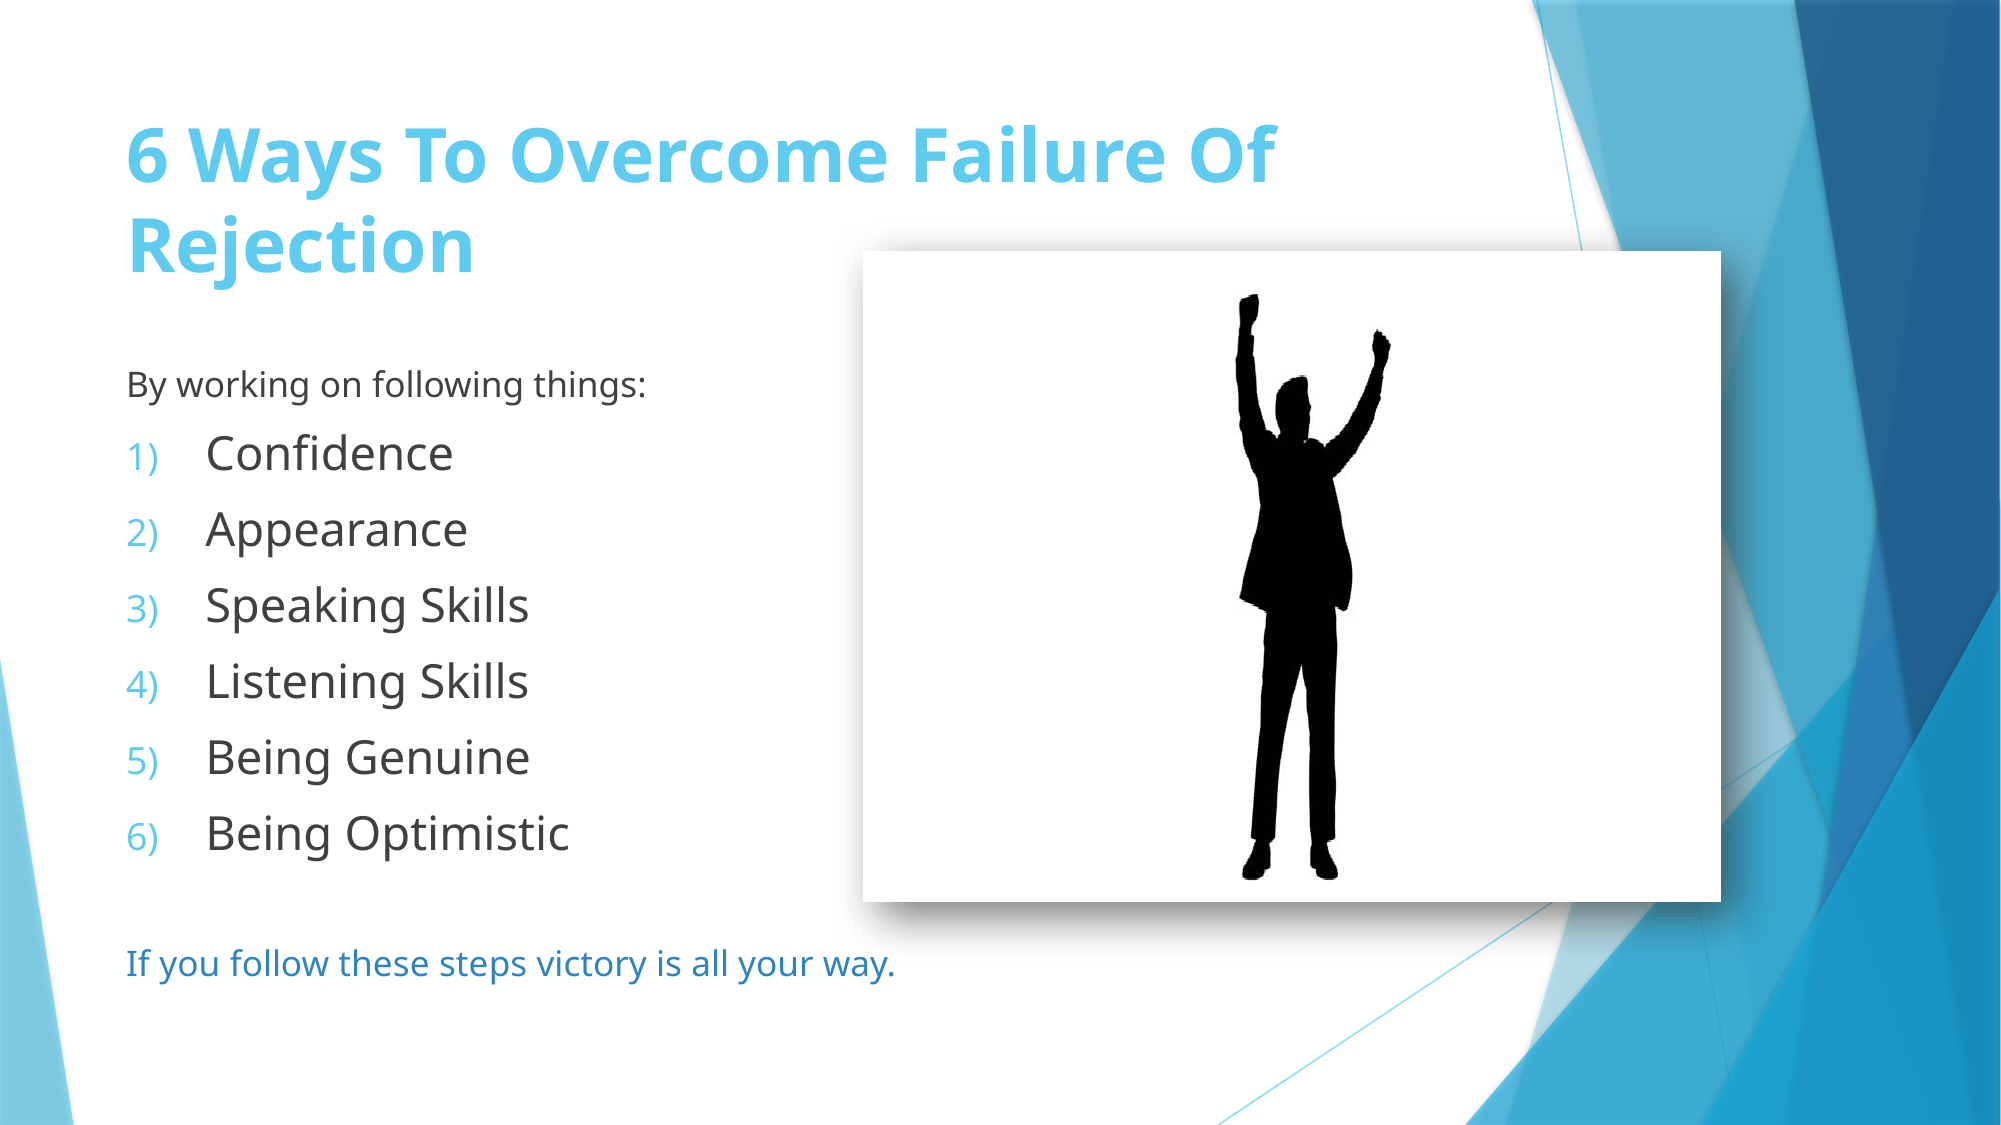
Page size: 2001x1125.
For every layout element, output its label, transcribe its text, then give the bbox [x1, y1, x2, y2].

picture [862, 251, 1721, 903]
list By working on following things: Confidence Appearance Speaking Skills Listening Skills Being Genuine Being Optimistic If you follow these steps victory is all your way. [111, 354, 1522, 992]
title 6 Ways To Overcome Failure Of Rejection [111, 99, 1522, 317]
